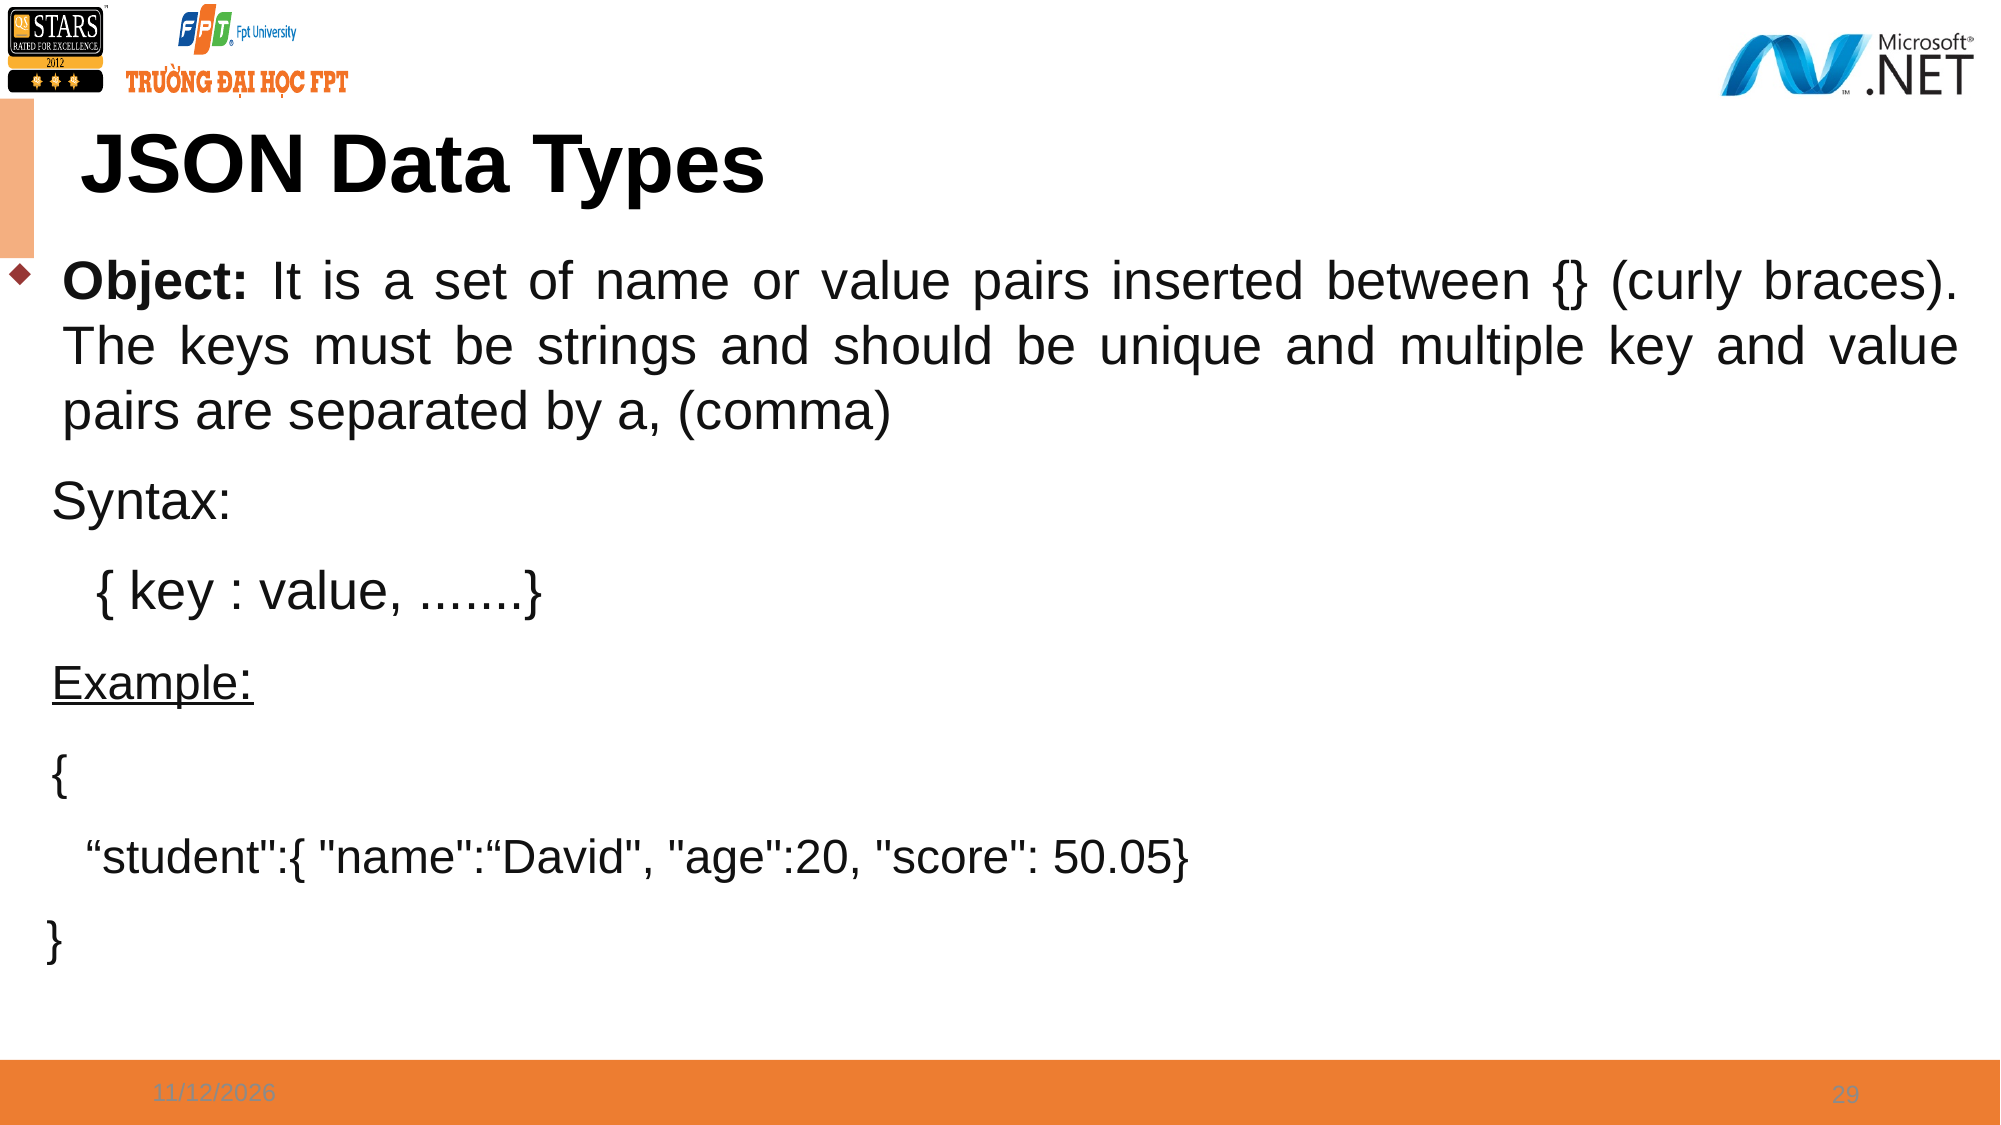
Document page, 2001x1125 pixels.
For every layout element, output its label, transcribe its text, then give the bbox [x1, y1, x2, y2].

title JSON Data Types [65, 118, 1895, 213]
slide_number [137, 1061, 588, 1122]
text_box Object: It is a set of name or value pairs inserted between {} (curly braces). The keys must be strings and should be unique and multiple key and value pairs are separated by a, (comma) Syntax: { key : value, .......} Example: { “student":{ "name":“David", "age":20, "score": 50.05} } [0, 238, 1978, 973]
picture [1685, 0, 2001, 129]
slide_number 29 [1424, 1063, 1875, 1123]
